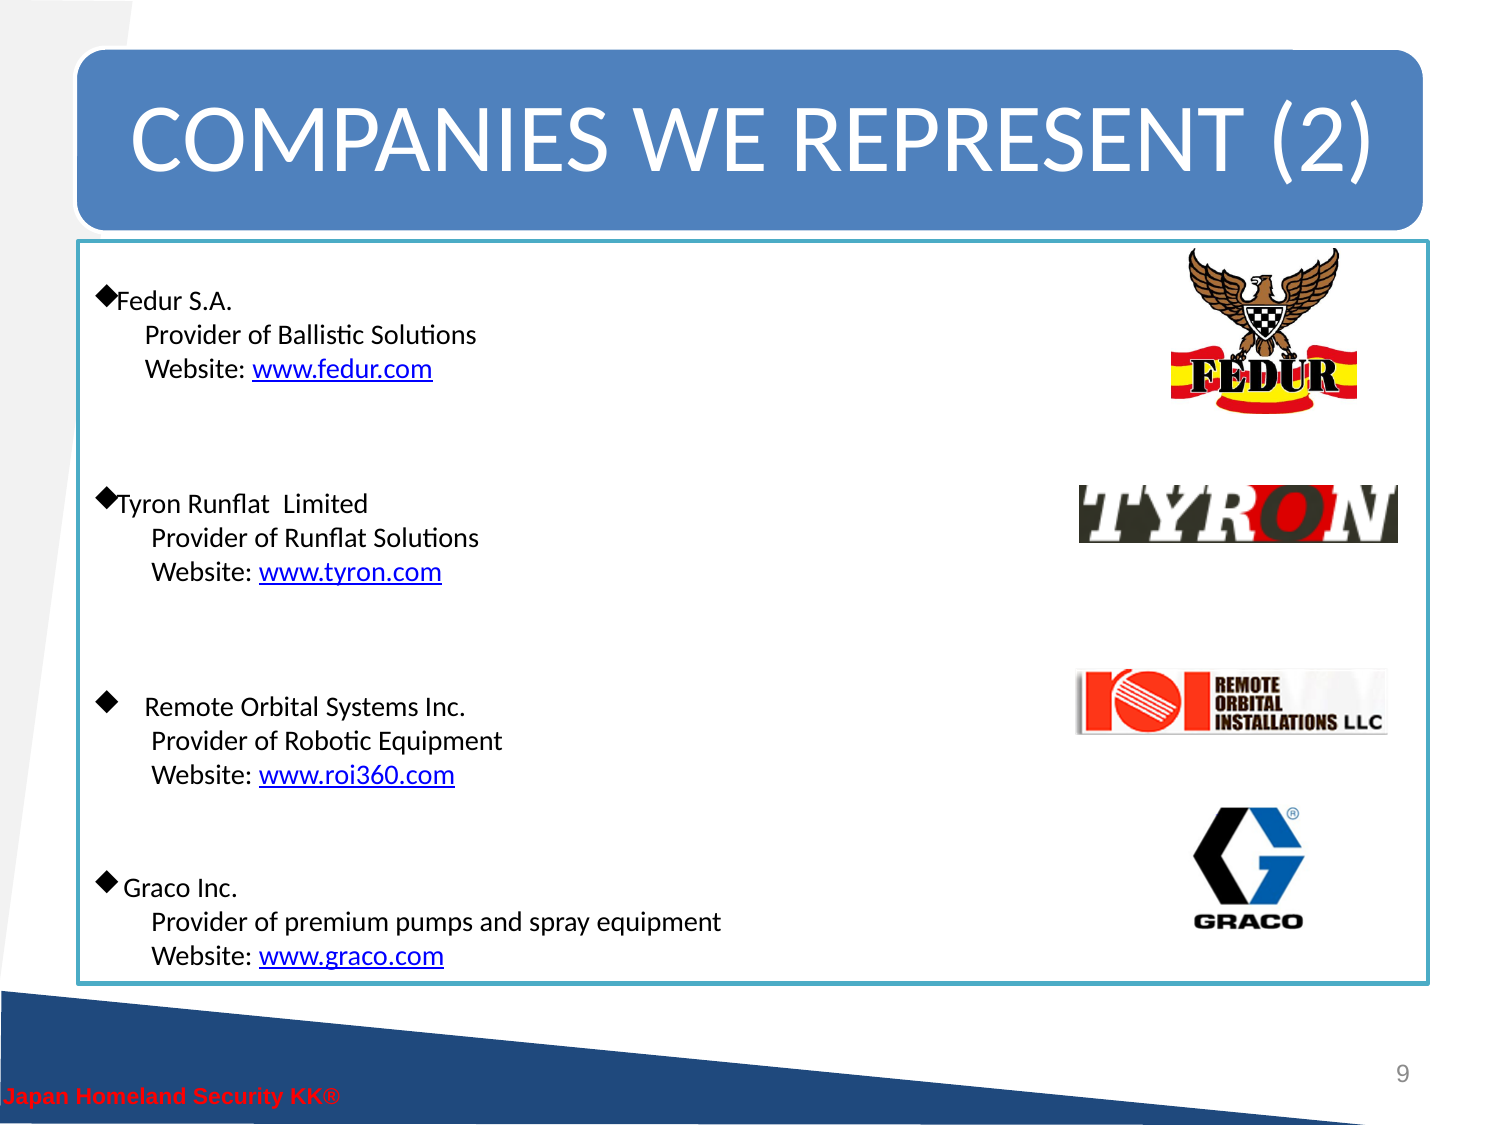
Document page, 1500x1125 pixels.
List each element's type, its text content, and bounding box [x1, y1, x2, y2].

picture [1171, 804, 1324, 940]
picture [1067, 664, 1389, 739]
picture [1078, 484, 1398, 544]
picture [1171, 248, 1357, 414]
list Fedur S.A. Provider of Ballistic Solutions Website: www.fedur.com Tyron Runflat Limited Provider of Runflat Solutions Website: www.tyron.com Remote Orbital Systems Inc. Provider of Robotic Equipment Website: www.roi360.com Graco Inc. Provider of premium pumps and spray equipment Website: www.graco.com [76, 239, 1430, 986]
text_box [74, 44, 1426, 233]
slide_number 9 [1074, 1042, 1425, 1103]
footer Japan Homeland Security KK® [0, 1065, 410, 1125]
